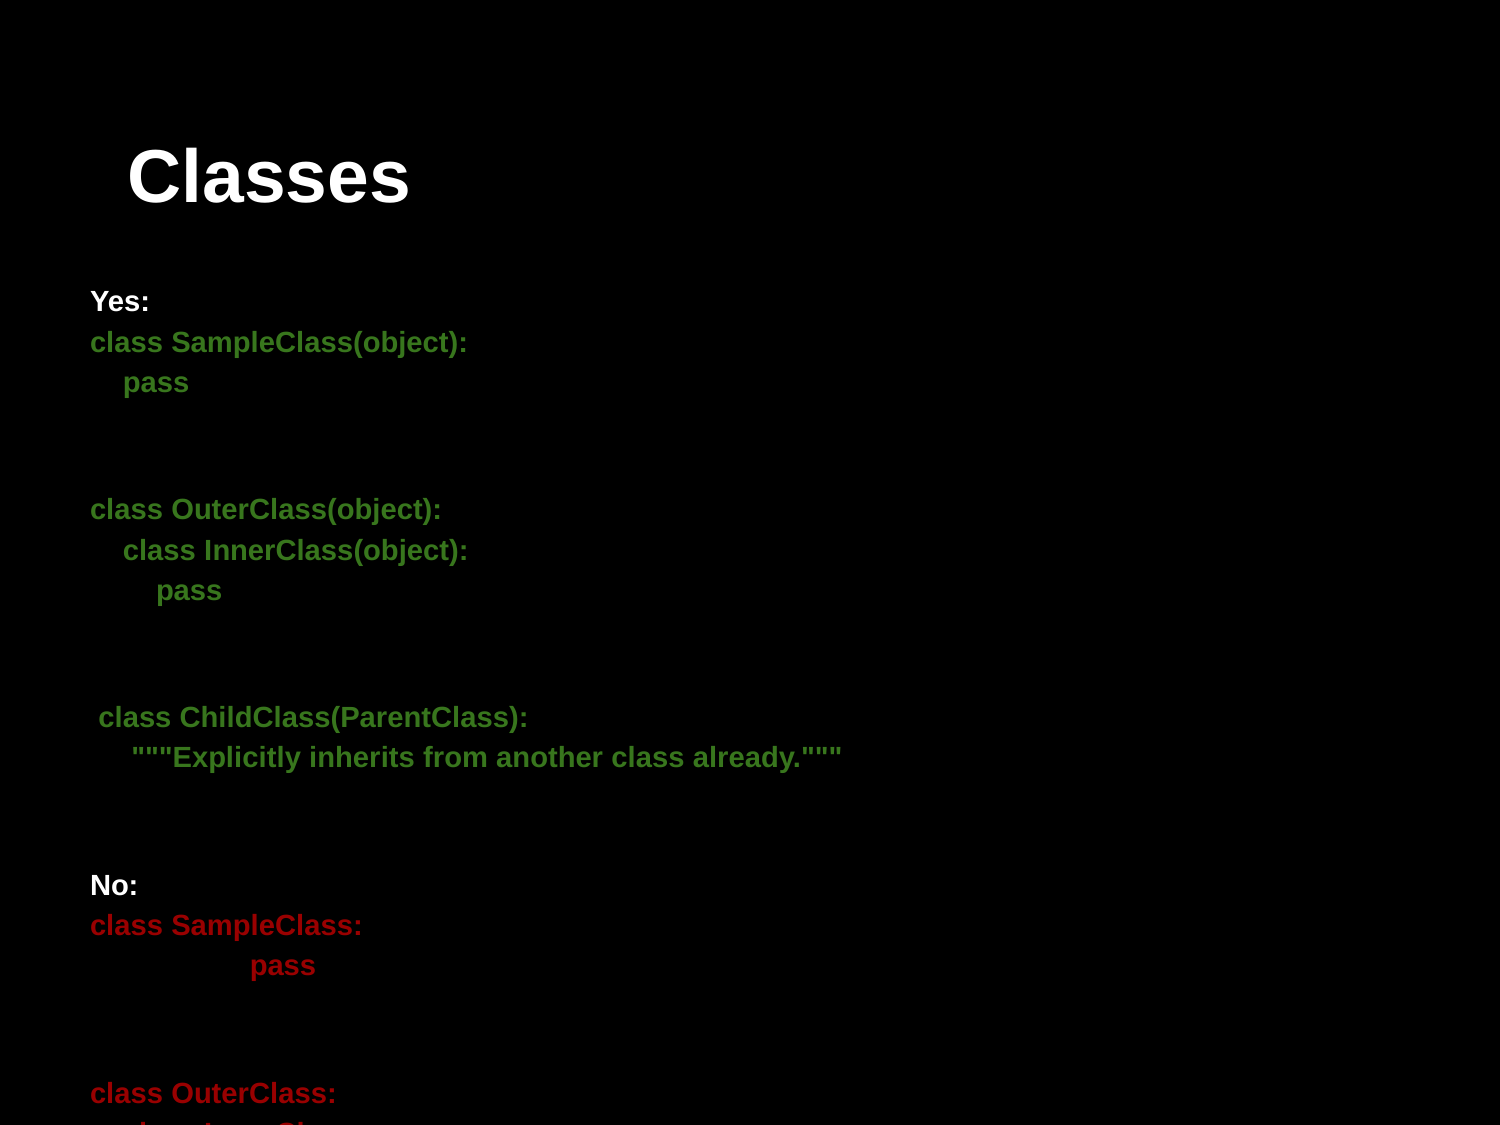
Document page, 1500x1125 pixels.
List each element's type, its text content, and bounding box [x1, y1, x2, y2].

title Classes [75, 45, 1425, 233]
list Yes: class SampleClass(object): pass class OuterClass(object): class InnerClass(object): pass class ChildClass(ParentClass): """Explicitly inherits from another class already.""" No: class SampleClass: pass class OuterClass: class InnerClass: pass 繼承使用object別偷懶 [75, 262, 1425, 1078]
